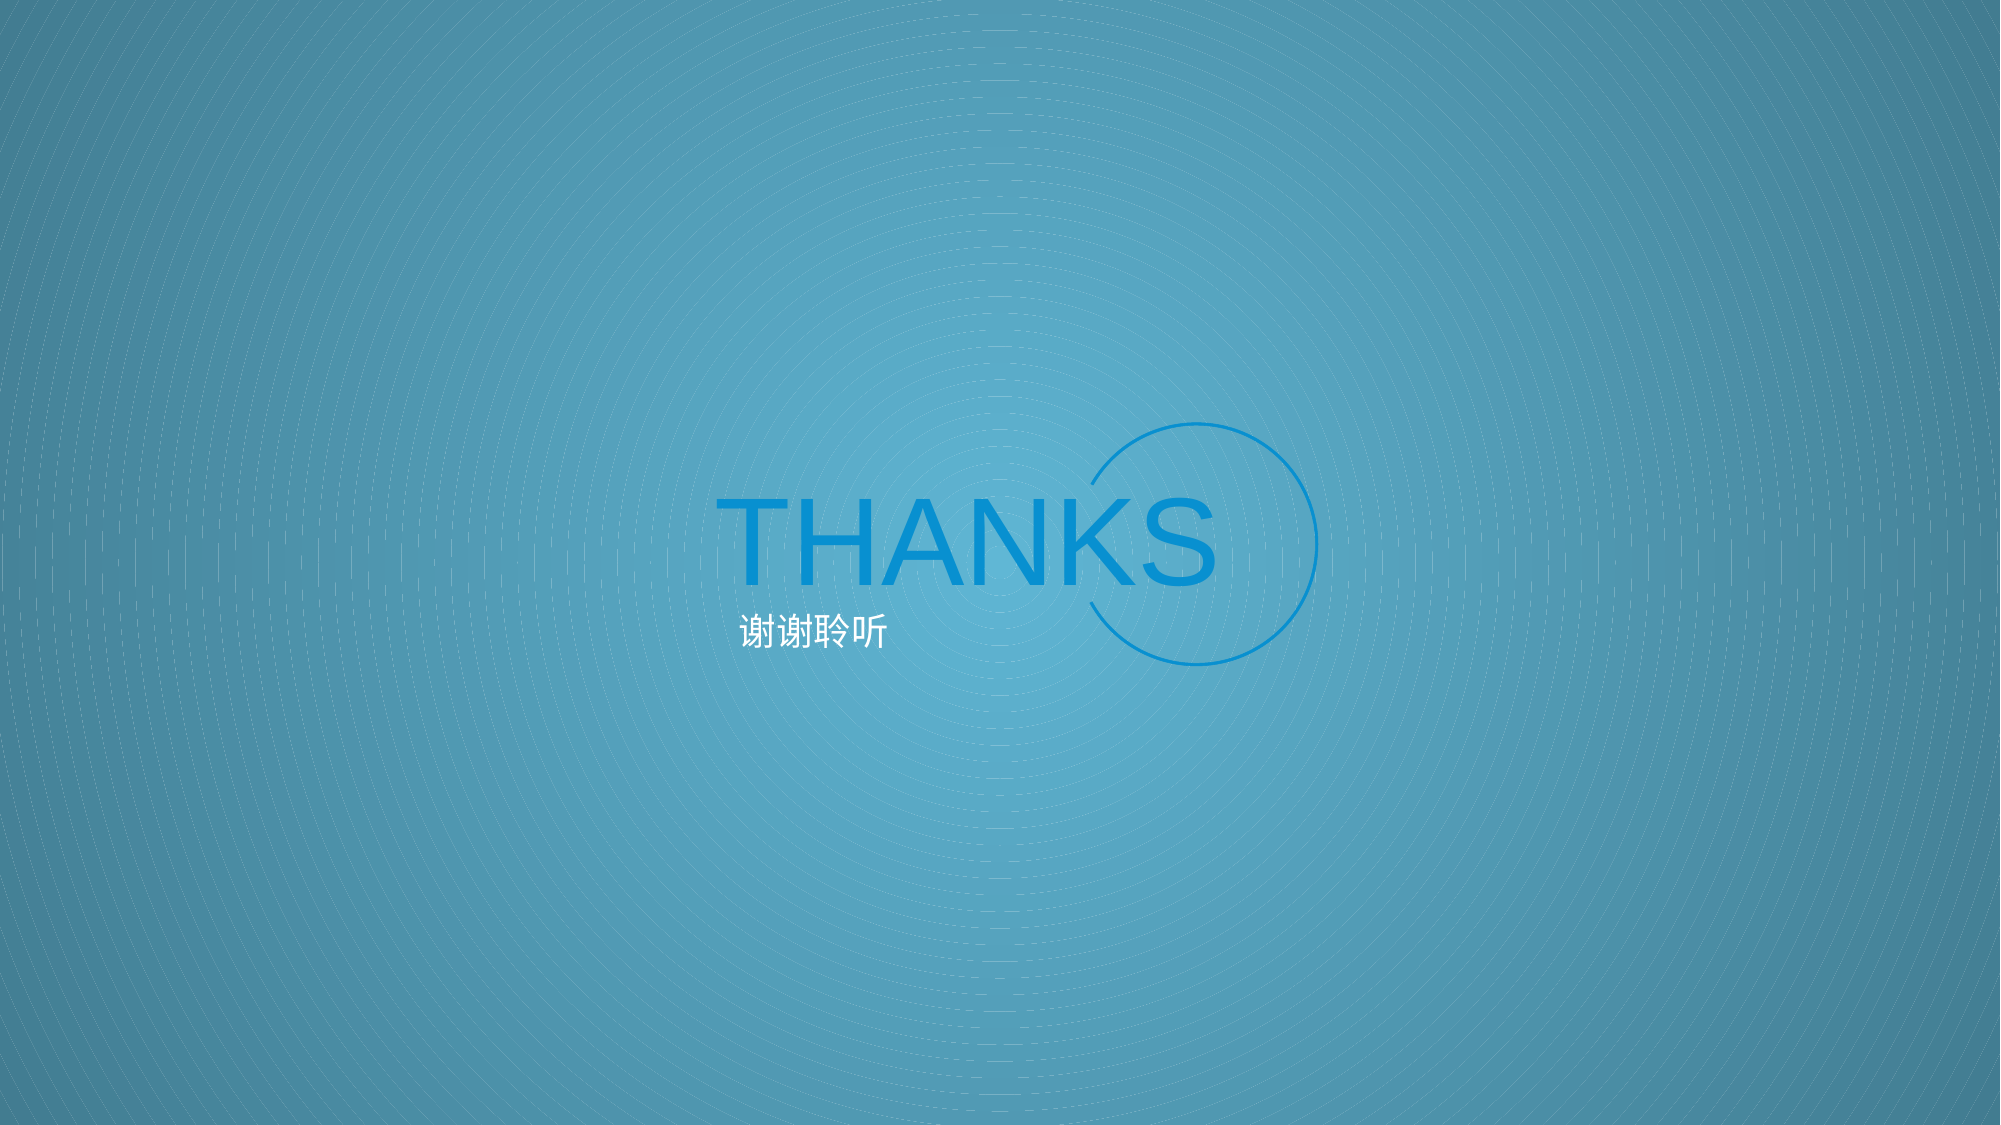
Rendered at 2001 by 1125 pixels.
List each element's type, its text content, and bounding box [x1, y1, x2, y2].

title THANKS [699, 461, 1245, 629]
text_box 谢谢聆听 [724, 629, 1084, 662]
